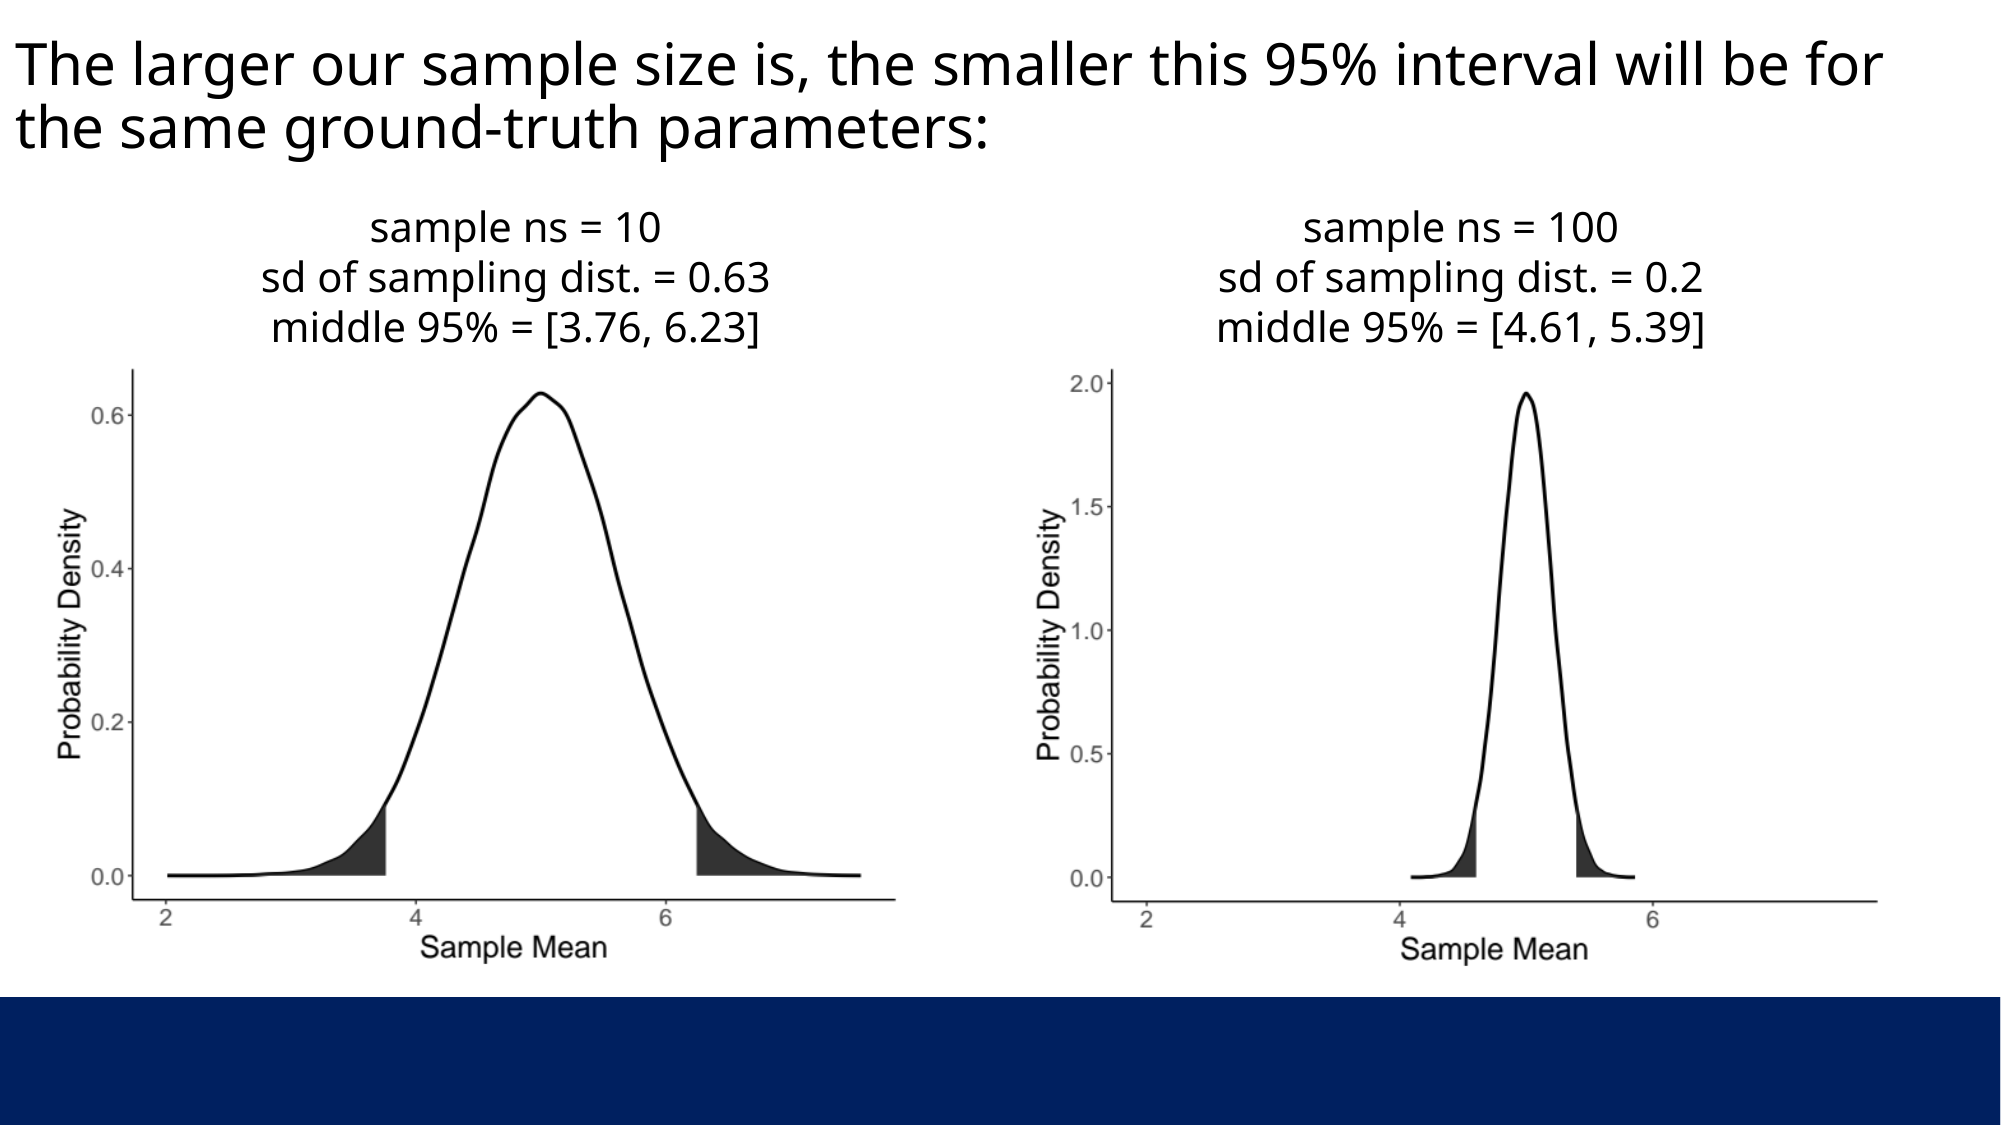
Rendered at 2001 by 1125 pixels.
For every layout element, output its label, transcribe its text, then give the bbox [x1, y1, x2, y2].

list The larger our sample size is, the smaller this 95% interval will be for the same ground-truth parameters: [0, 27, 2000, 742]
picture [1028, 360, 1885, 973]
picture [49, 360, 903, 970]
text_box sample ns = 10 sd of sampling dist. = 0.63 middle 95% = [3.76, 6.23] [144, 192, 888, 360]
text_box sample ns = 100 sd of sampling dist. = 0.2 middle 95% = [4.61, 5.39] [1089, 192, 1833, 358]
